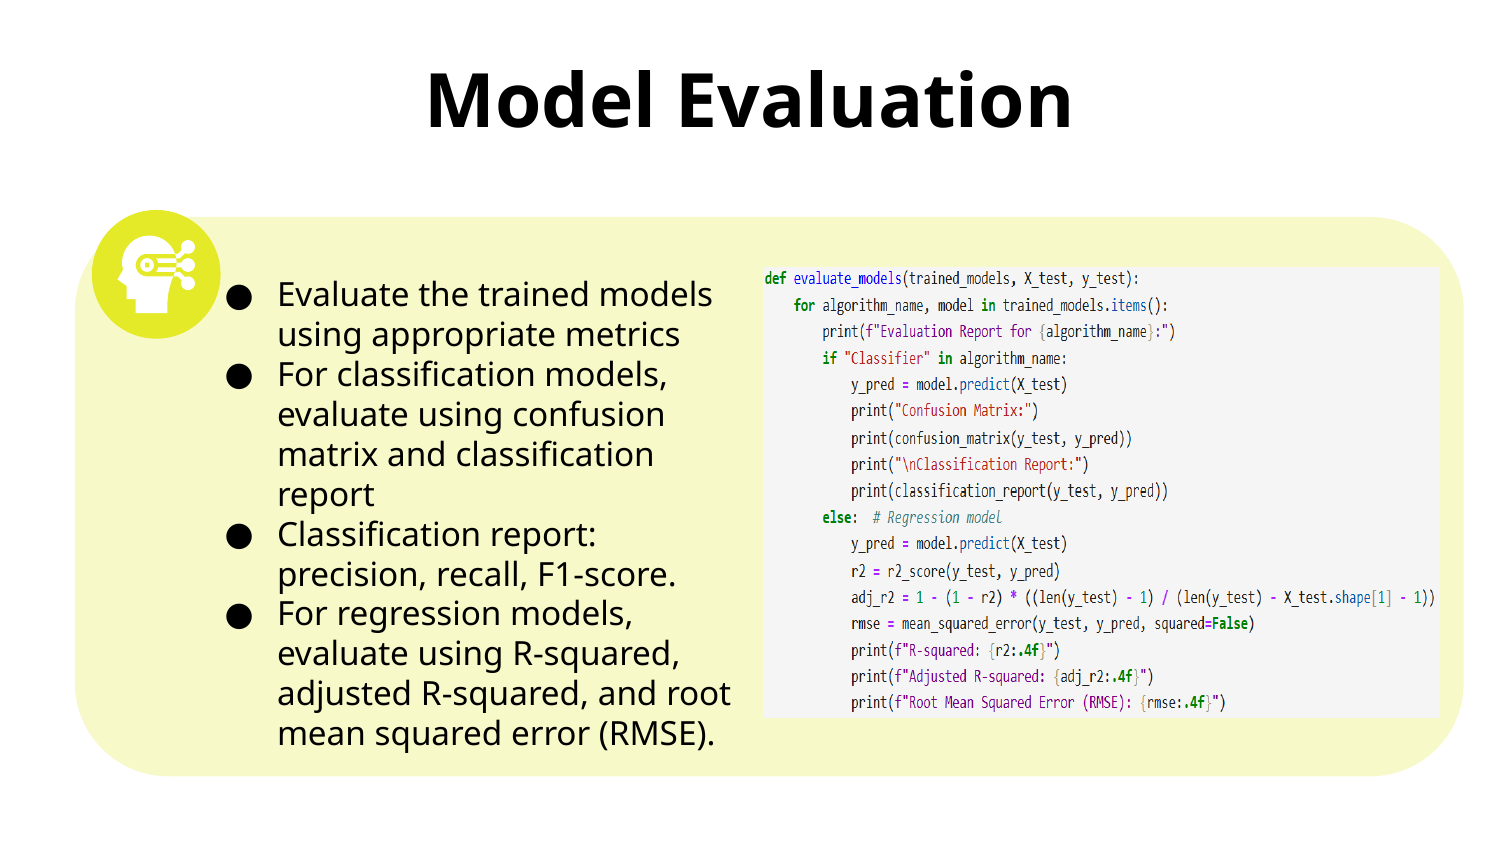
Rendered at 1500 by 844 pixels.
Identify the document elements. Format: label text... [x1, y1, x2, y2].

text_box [0, 125, 764, 554]
text_box [74, 216, 1464, 777]
title Model Evaluation [75, 67, 1425, 129]
picture [763, 267, 1440, 718]
